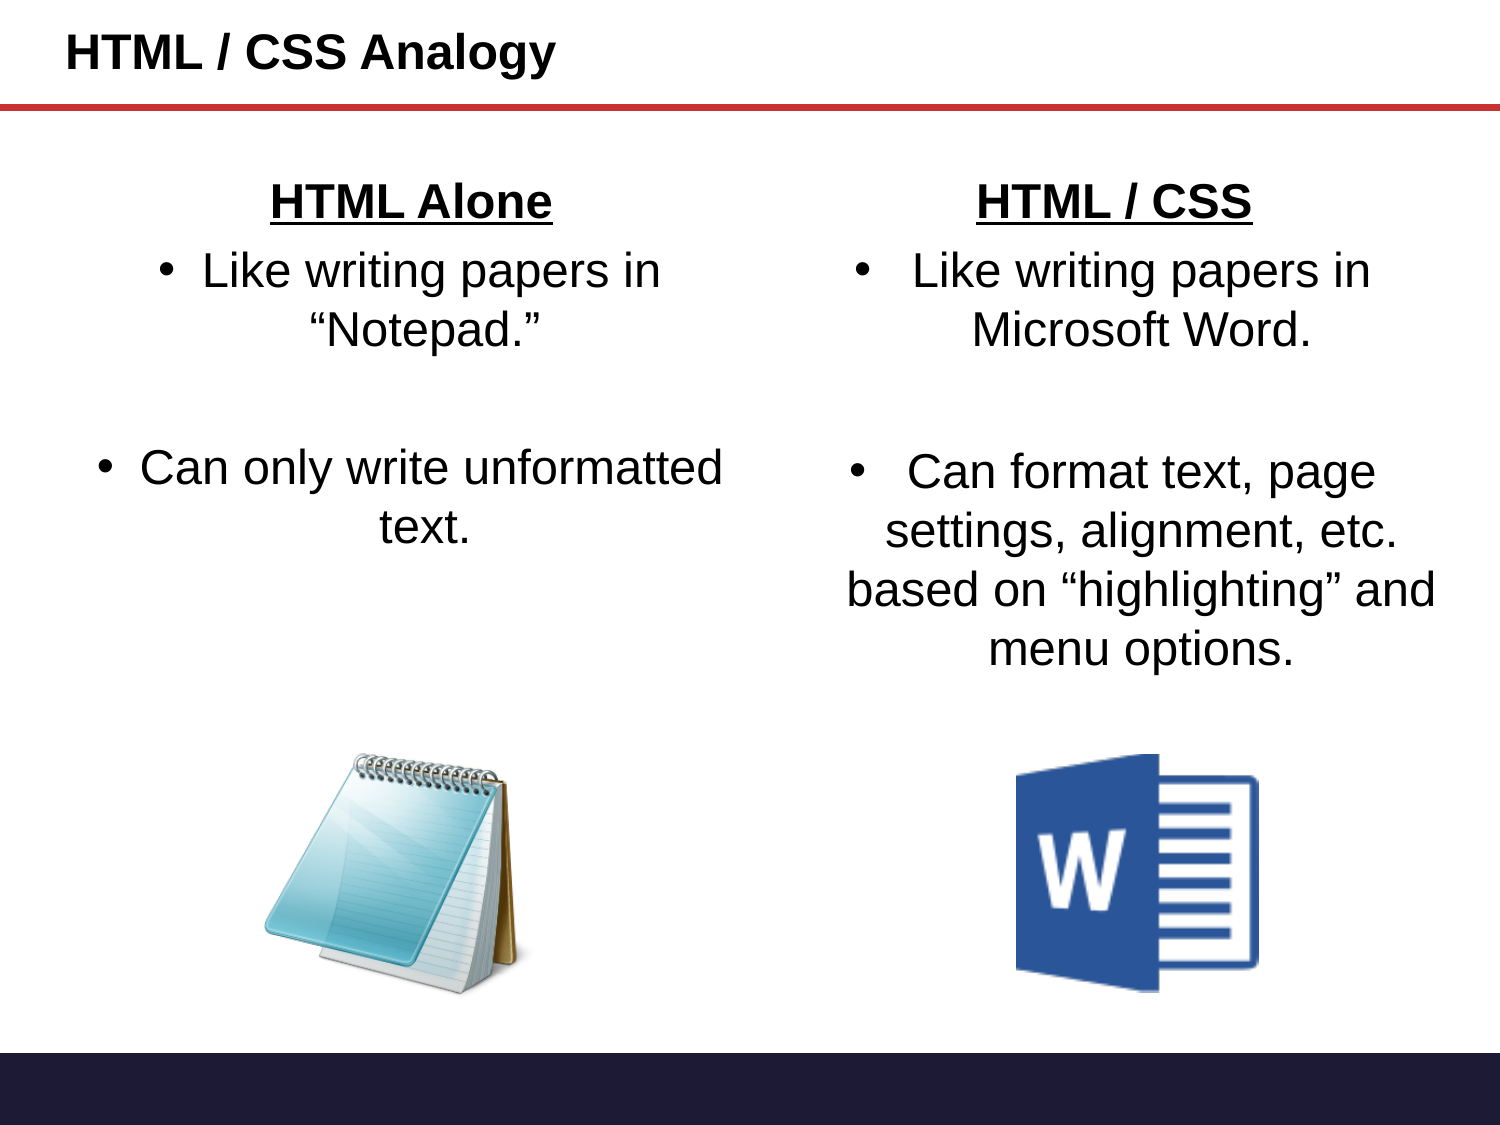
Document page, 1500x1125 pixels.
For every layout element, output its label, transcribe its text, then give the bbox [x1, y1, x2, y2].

text_box HTML Alone Like writing papers in “Notepad.” Can only write unformatted text. [74, 162, 748, 562]
picture [1016, 754, 1259, 993]
picture [263, 729, 539, 1005]
title HTML / CSS Analogy [50, 0, 948, 108]
text_box HTML / CSS Like writing papers in Microsoft Word. Can format text, page settings, alignment, etc. based on “highlighting” and menu options. [778, 162, 1451, 683]
